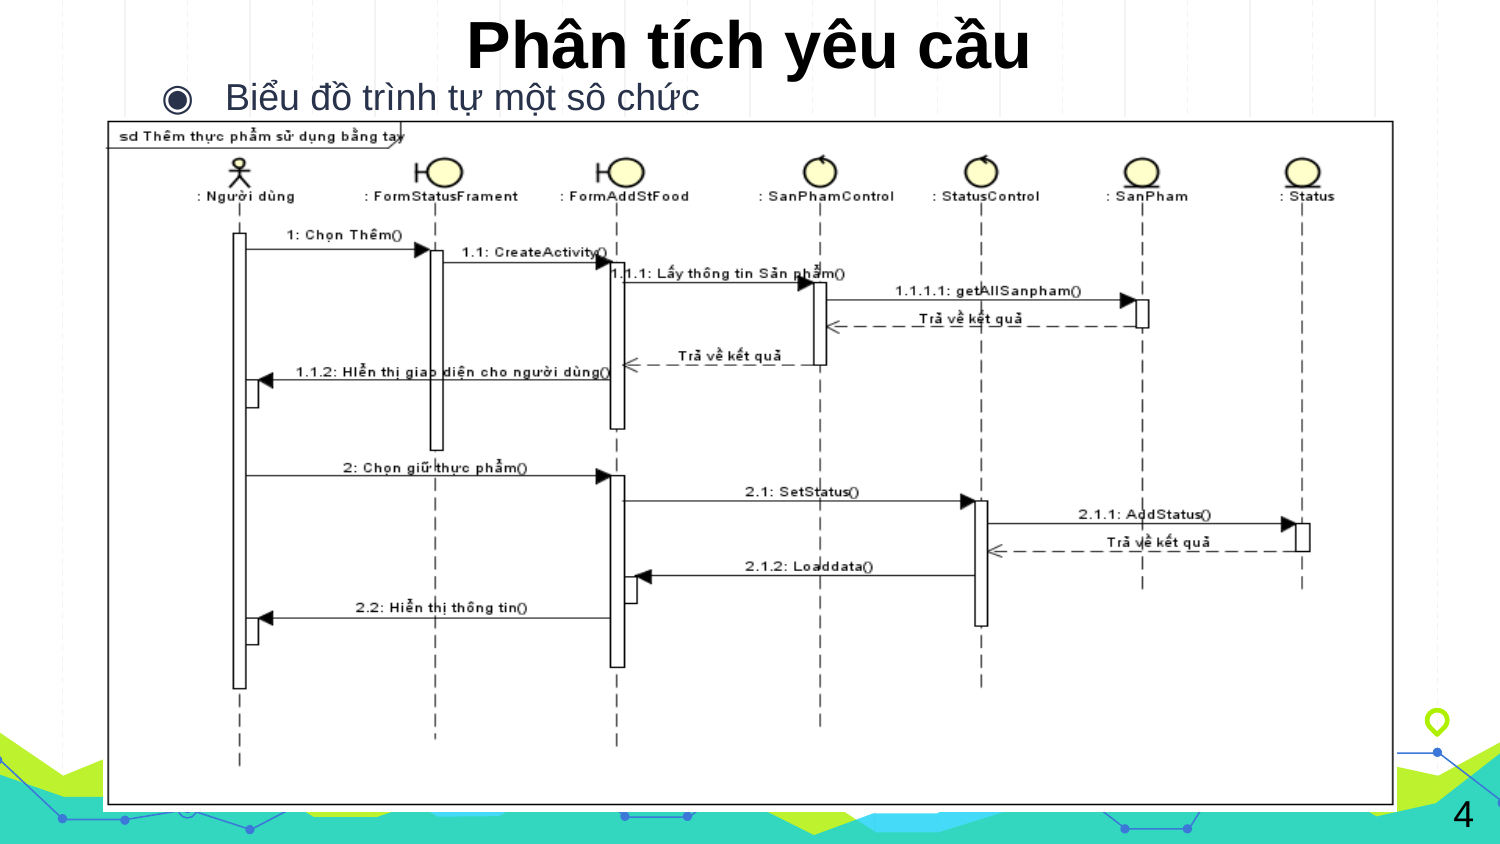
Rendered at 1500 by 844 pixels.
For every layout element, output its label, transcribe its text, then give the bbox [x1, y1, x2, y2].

list Biểu đồ trình tự một sô chức năng [128, 58, 778, 115]
picture [103, 116, 1397, 813]
title Phân tích yêu cầu [0, 13, 1500, 98]
text_box 4 [1427, 783, 1500, 843]
